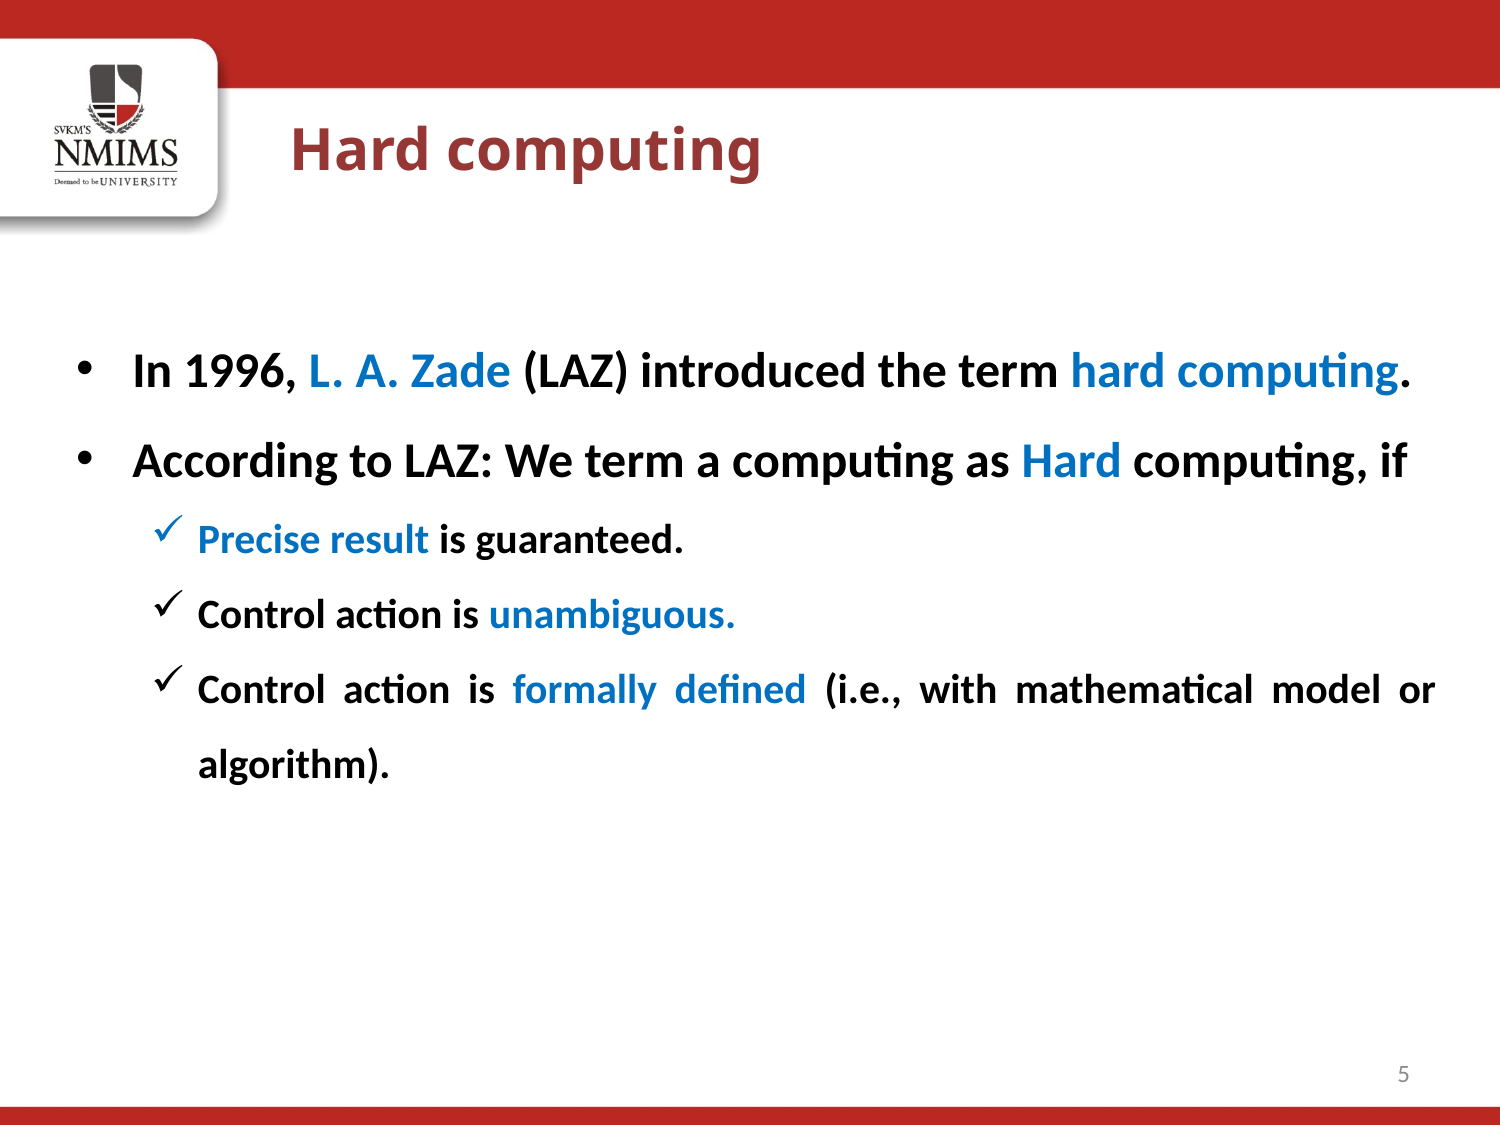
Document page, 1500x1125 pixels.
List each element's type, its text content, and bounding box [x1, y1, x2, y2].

text_box Hard computing [274, 105, 1400, 190]
picture [0, 0, 1500, 1125]
slide_number 5 [1074, 1042, 1425, 1103]
text_box In 1996, L. A. Zade (LAZ) introduced the term hard computing. According to LAZ: We term a computing as Hard computing, if Precise result is guaranteed. Control action is unambiguous. Control action is formally defined (i.e., with mathematical model or algorithm). [61, 299, 1452, 885]
